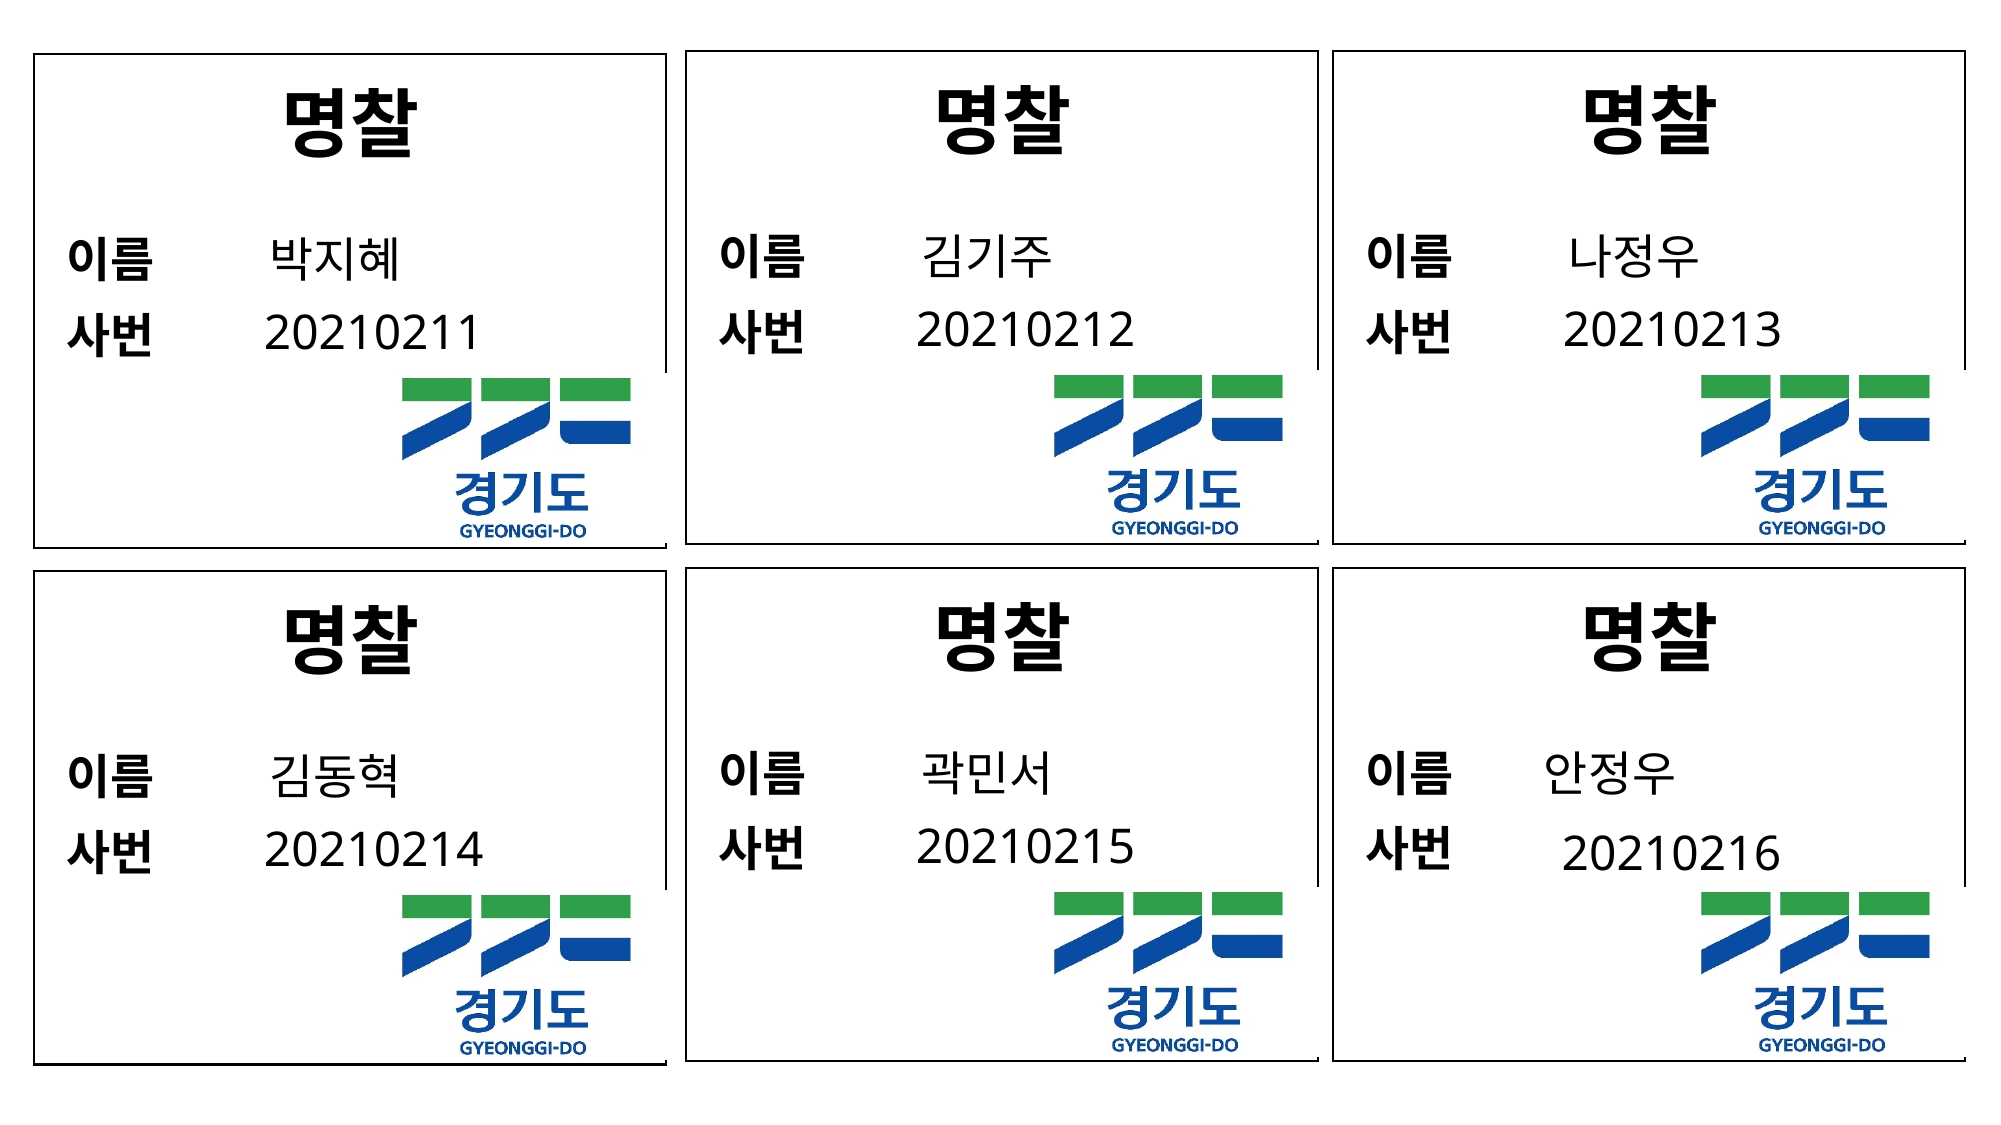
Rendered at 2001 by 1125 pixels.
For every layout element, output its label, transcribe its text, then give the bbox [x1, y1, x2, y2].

text_box [1332, 567, 1966, 1062]
text_box [1332, 50, 1966, 545]
text_box 이름 [1351, 218, 1530, 292]
text_box [33, 53, 667, 549]
picture [1019, 887, 1319, 1057]
text_box 사번 [703, 294, 883, 367]
text_box 20210216 [1546, 814, 2000, 887]
text_box 이름 [703, 218, 883, 292]
text_box 20210211 [249, 294, 685, 367]
text_box 20210212 [901, 291, 1332, 364]
text_box 명찰 [266, 586, 435, 692]
text_box 명찰 [1565, 583, 1734, 688]
text_box 김동혁 [254, 738, 417, 811]
text_box 사번 [1351, 811, 1530, 884]
text_box 사번 [52, 297, 231, 370]
picture [367, 890, 667, 1060]
text_box 이름 [52, 738, 231, 812]
text_box [685, 567, 1319, 1062]
text_box 박지혜 [254, 222, 417, 294]
text_box 명찰 [1565, 66, 1734, 171]
text_box 이름 [52, 222, 231, 295]
text_box 사번 [1351, 294, 1530, 367]
text_box [685, 50, 1319, 545]
text_box 김기주 [906, 218, 1069, 291]
text_box 명찰 [918, 66, 1087, 171]
text_box 명찰 [266, 69, 435, 175]
text_box [33, 570, 667, 1066]
text_box 사번 [52, 814, 231, 887]
text_box 명찰 [918, 583, 1087, 688]
picture [1666, 887, 1966, 1057]
text_box 이름 [703, 735, 883, 808]
text_box 안정우 [1529, 735, 1692, 808]
text_box 20210213 [1548, 291, 2000, 364]
text_box 사번 [703, 811, 883, 884]
text_box 곽민서 [906, 735, 1069, 808]
text_box 이름 [1351, 735, 1529, 808]
picture [367, 373, 667, 543]
text_box 20210215 [901, 808, 1332, 881]
picture [1666, 370, 1966, 540]
text_box 20210214 [249, 811, 685, 884]
picture [1019, 370, 1319, 540]
text_box 나정우 [1553, 218, 1716, 291]
